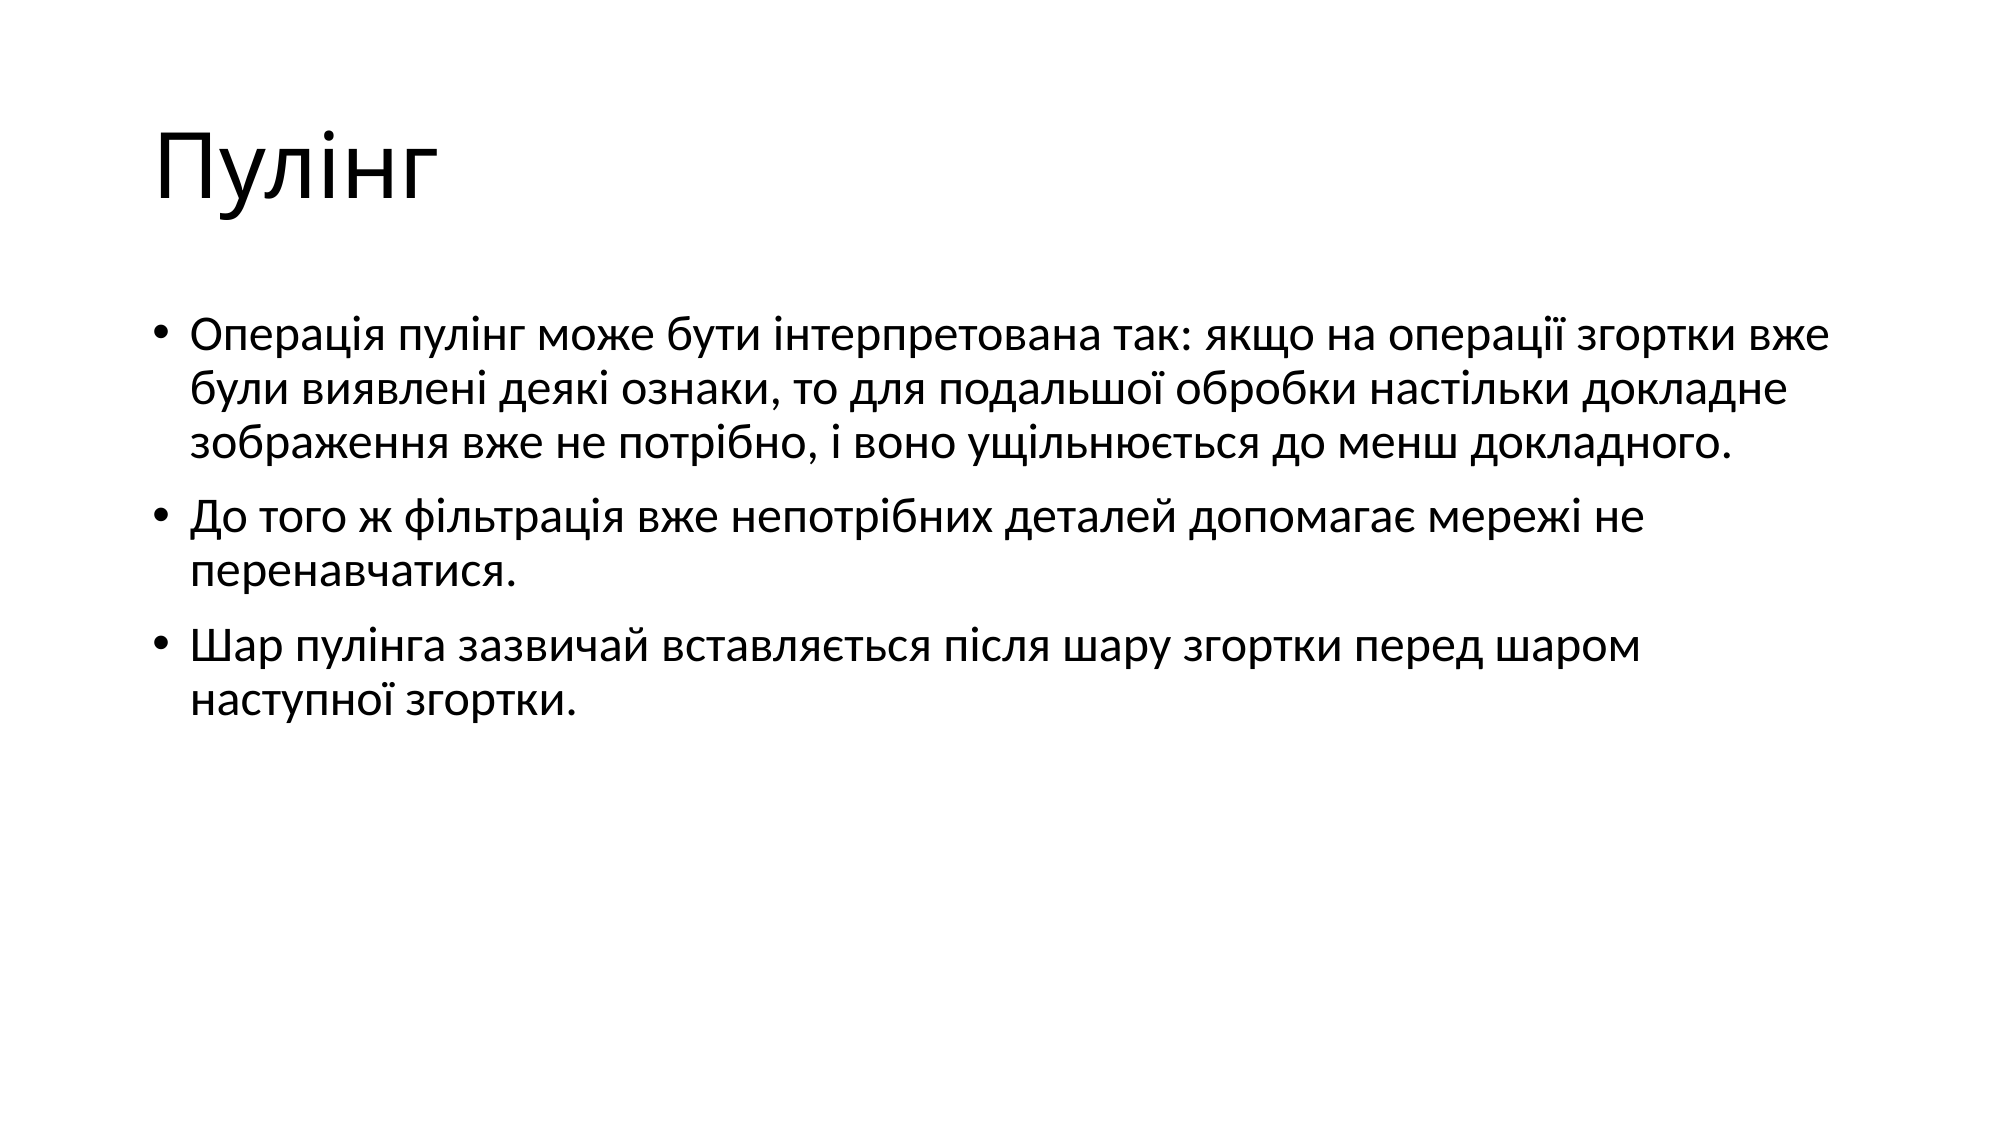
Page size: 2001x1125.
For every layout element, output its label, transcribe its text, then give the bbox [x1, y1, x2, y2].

list Операція пулінг може бути інтерпретована так: якщо на операції згортки вже були виявлені деякі ознаки, то для подальшої обробки настільки докладне зображення вже не потрібно, і воно ущільнюється до менш докладного. До того ж фільтрація вже непотрібних деталей допомагає мережі не перенавчатися. Шар пулінга зазвичай вставляється після шару згортки перед шаром наступної згортки. [137, 299, 1863, 1014]
title Пулінг [137, 59, 1863, 278]
